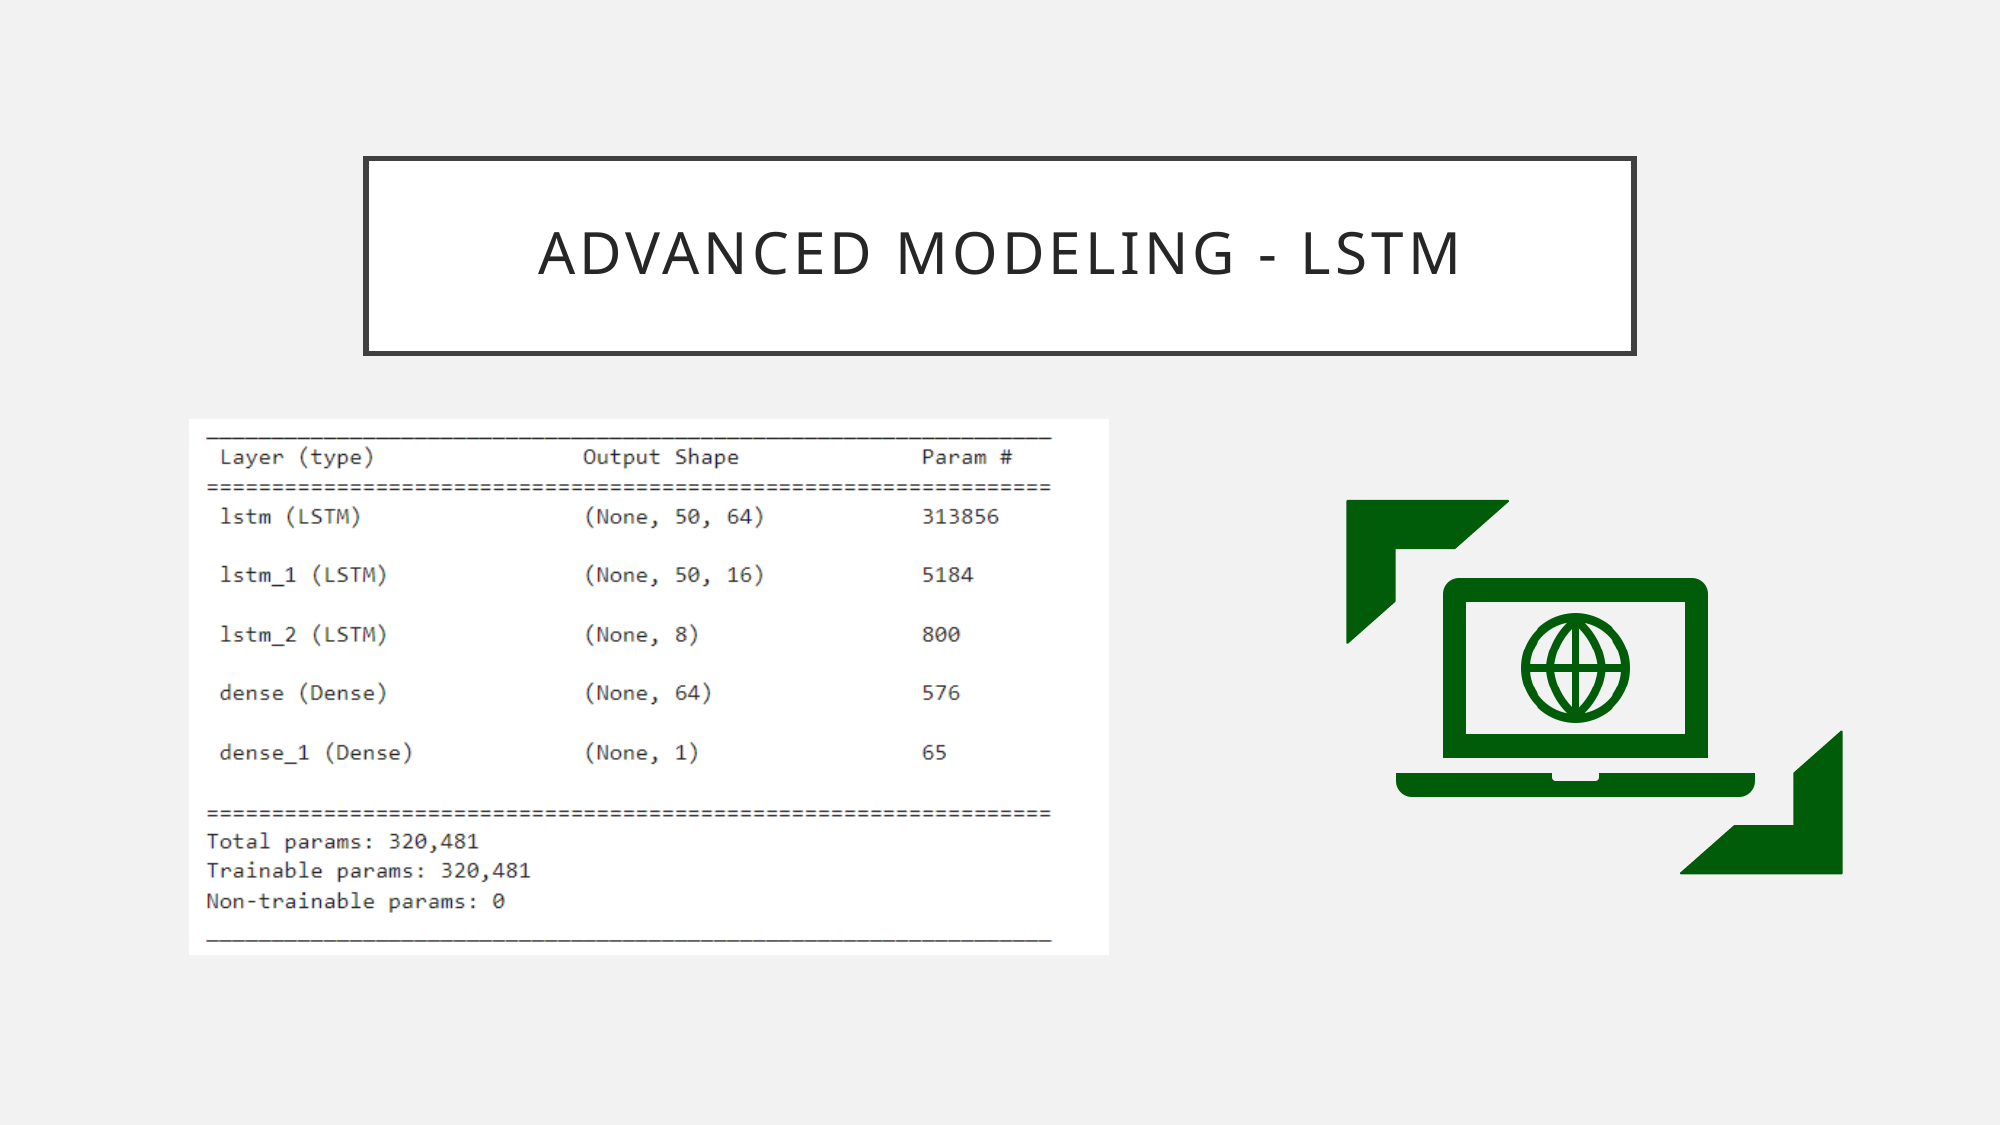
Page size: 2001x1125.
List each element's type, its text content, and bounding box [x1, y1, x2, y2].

text_box [1346, 499, 1509, 644]
picture [189, 419, 1109, 955]
picture [1388, 500, 1762, 874]
text_box [1680, 730, 1843, 875]
title Advanced Modeling - LSTM [363, 156, 1637, 356]
